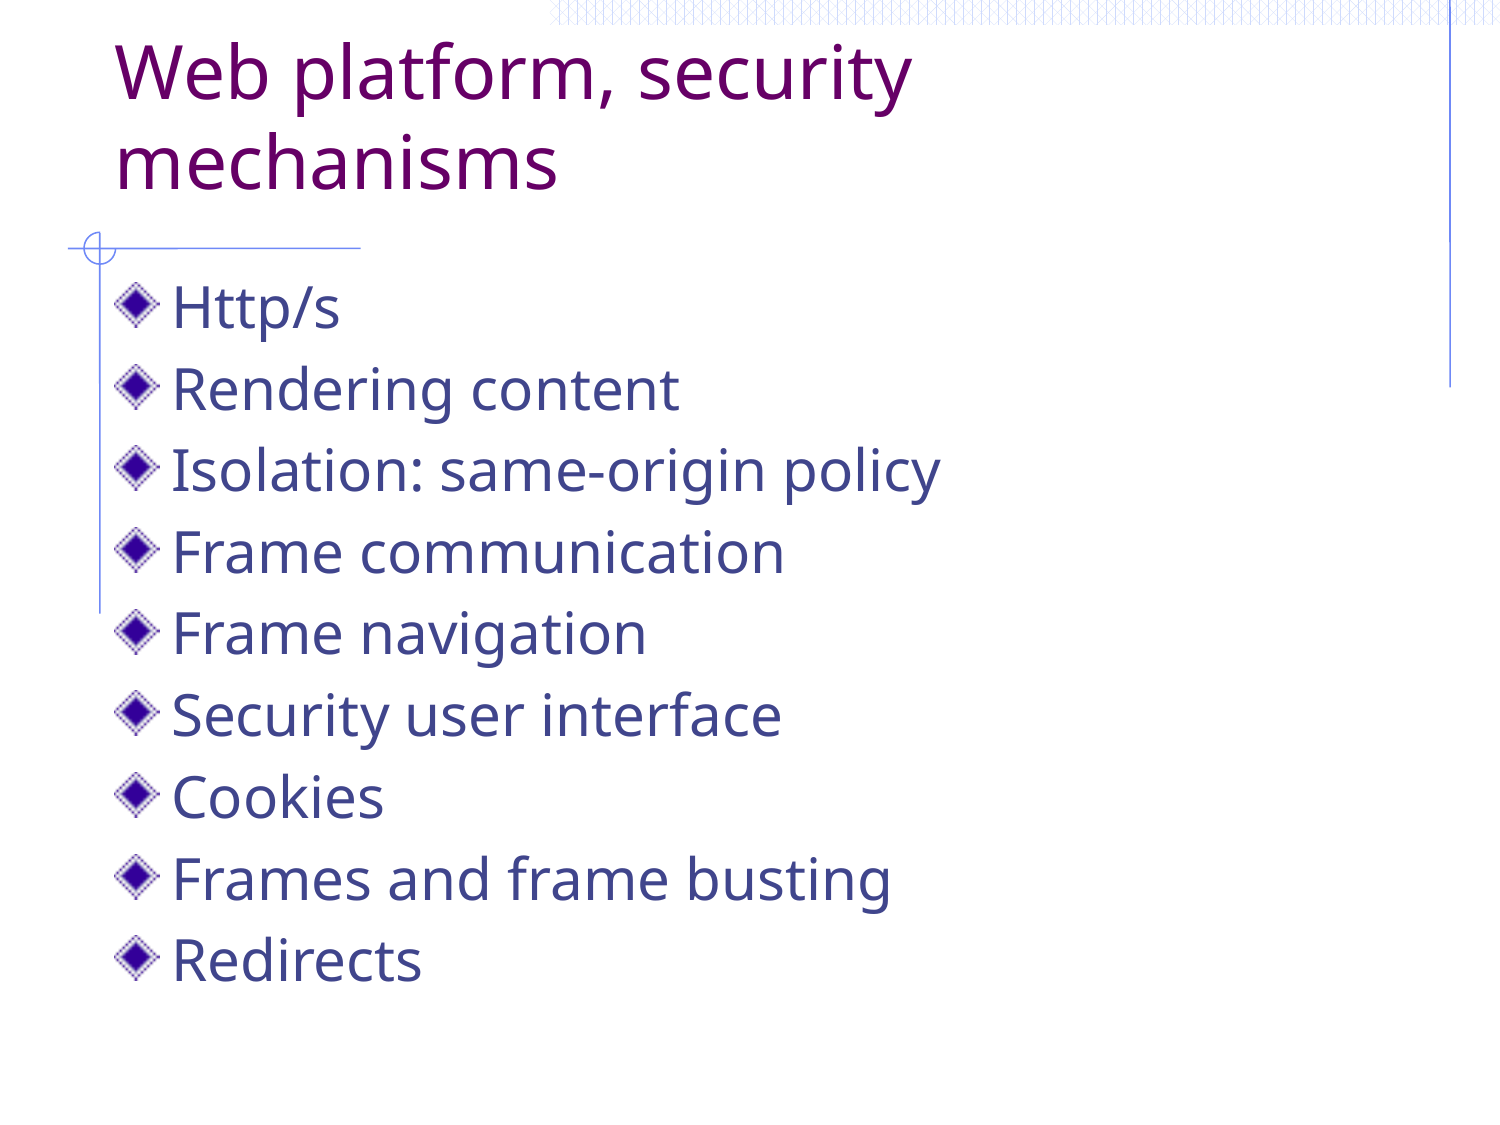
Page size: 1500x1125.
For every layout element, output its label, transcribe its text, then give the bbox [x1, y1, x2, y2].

picture [114, 527, 160, 573]
list Http/s Rendering content Isolation: same-origin policy Frame communication Frame navigation Security user interface Cookies Frames and frame busting Redirects [99, 262, 1376, 938]
picture [114, 690, 160, 736]
picture [114, 609, 160, 655]
picture [114, 854, 160, 900]
picture [114, 445, 160, 491]
picture [114, 364, 160, 410]
picture [114, 282, 160, 328]
picture [114, 772, 160, 818]
picture [114, 935, 160, 981]
title Web platform, security mechanisms [99, 49, 1376, 213]
